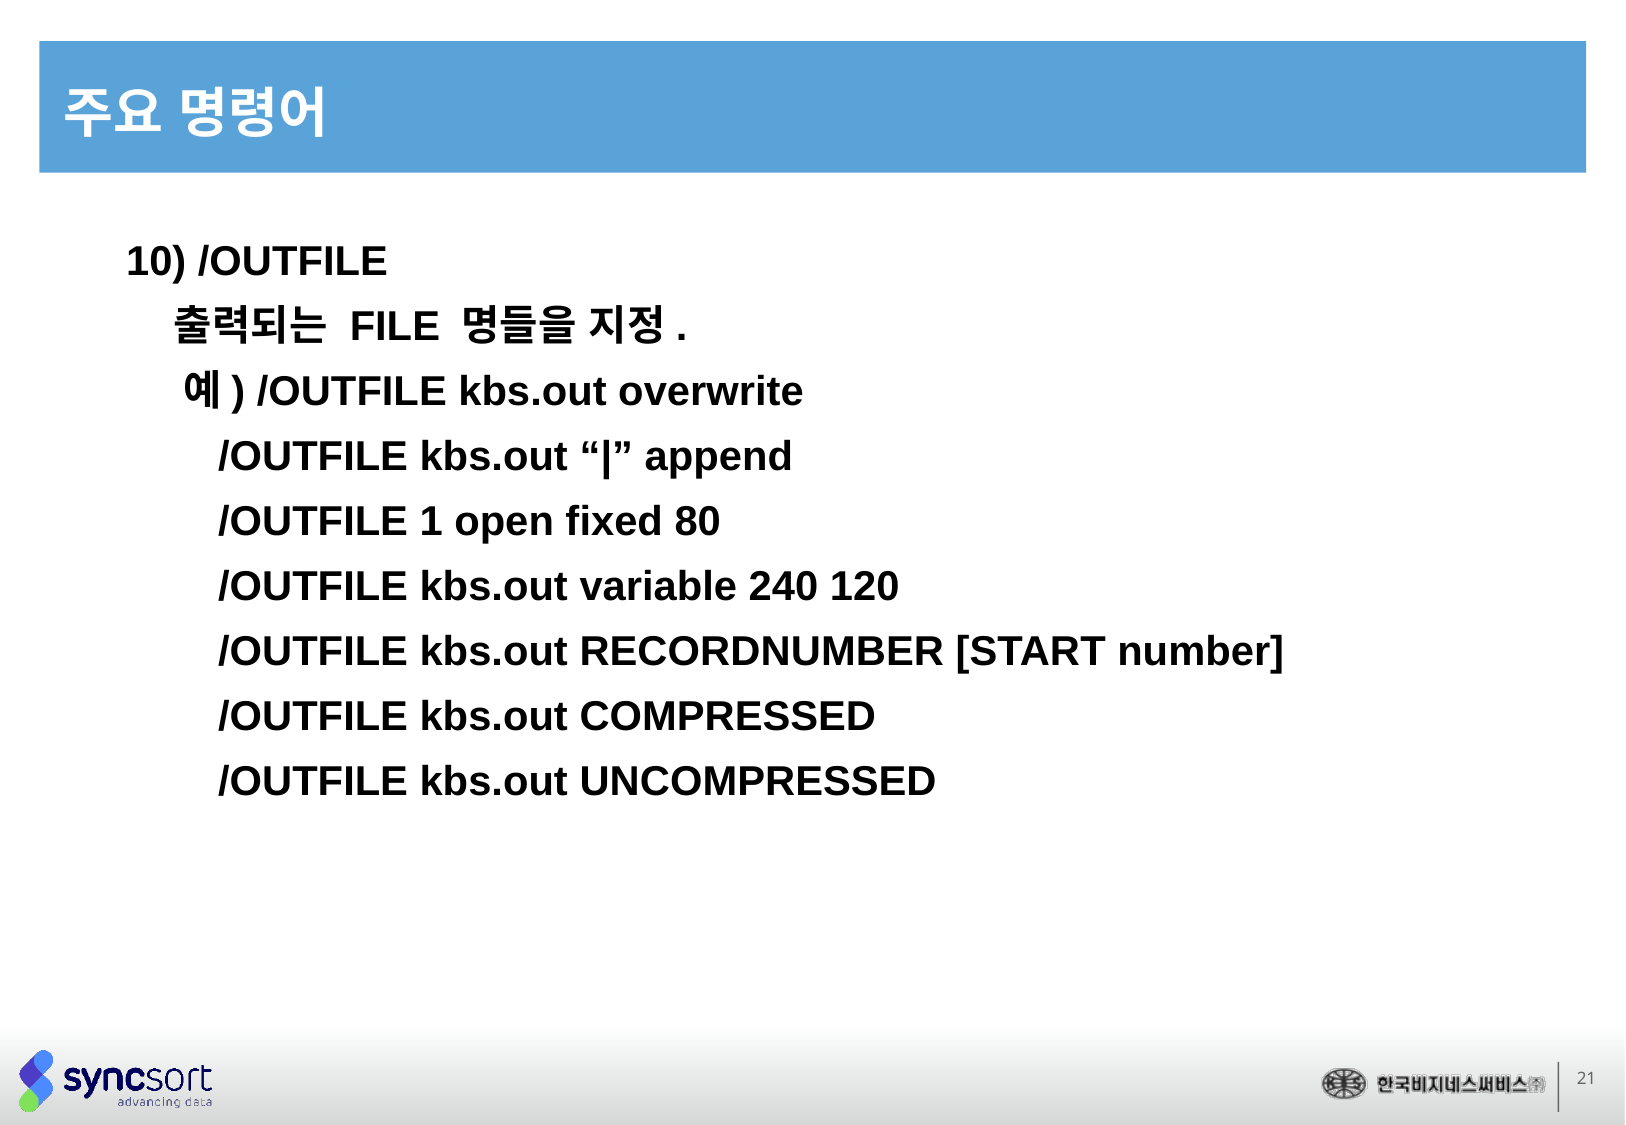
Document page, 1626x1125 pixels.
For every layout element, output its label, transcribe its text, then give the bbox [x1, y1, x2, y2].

text_box 10) /OUTFILE 출력되는 FILE 명들을 지정. 예) /OUTFILE kbs.out overwrite /OUTFILE kbs.out “|” append /OUTFILE 1 open fixed 80 /OUTFILE kbs.out variable 240 120 /OUTFILE kbs.out RECORDNUMBER [START number] /OUTFILE kbs.out COMPRESSED /OUTFILE kbs.out UNCOMPRESSED [110, 210, 1533, 812]
title 주요 명령어 [48, 55, 1579, 175]
picture [0, 1024, 1625, 1125]
